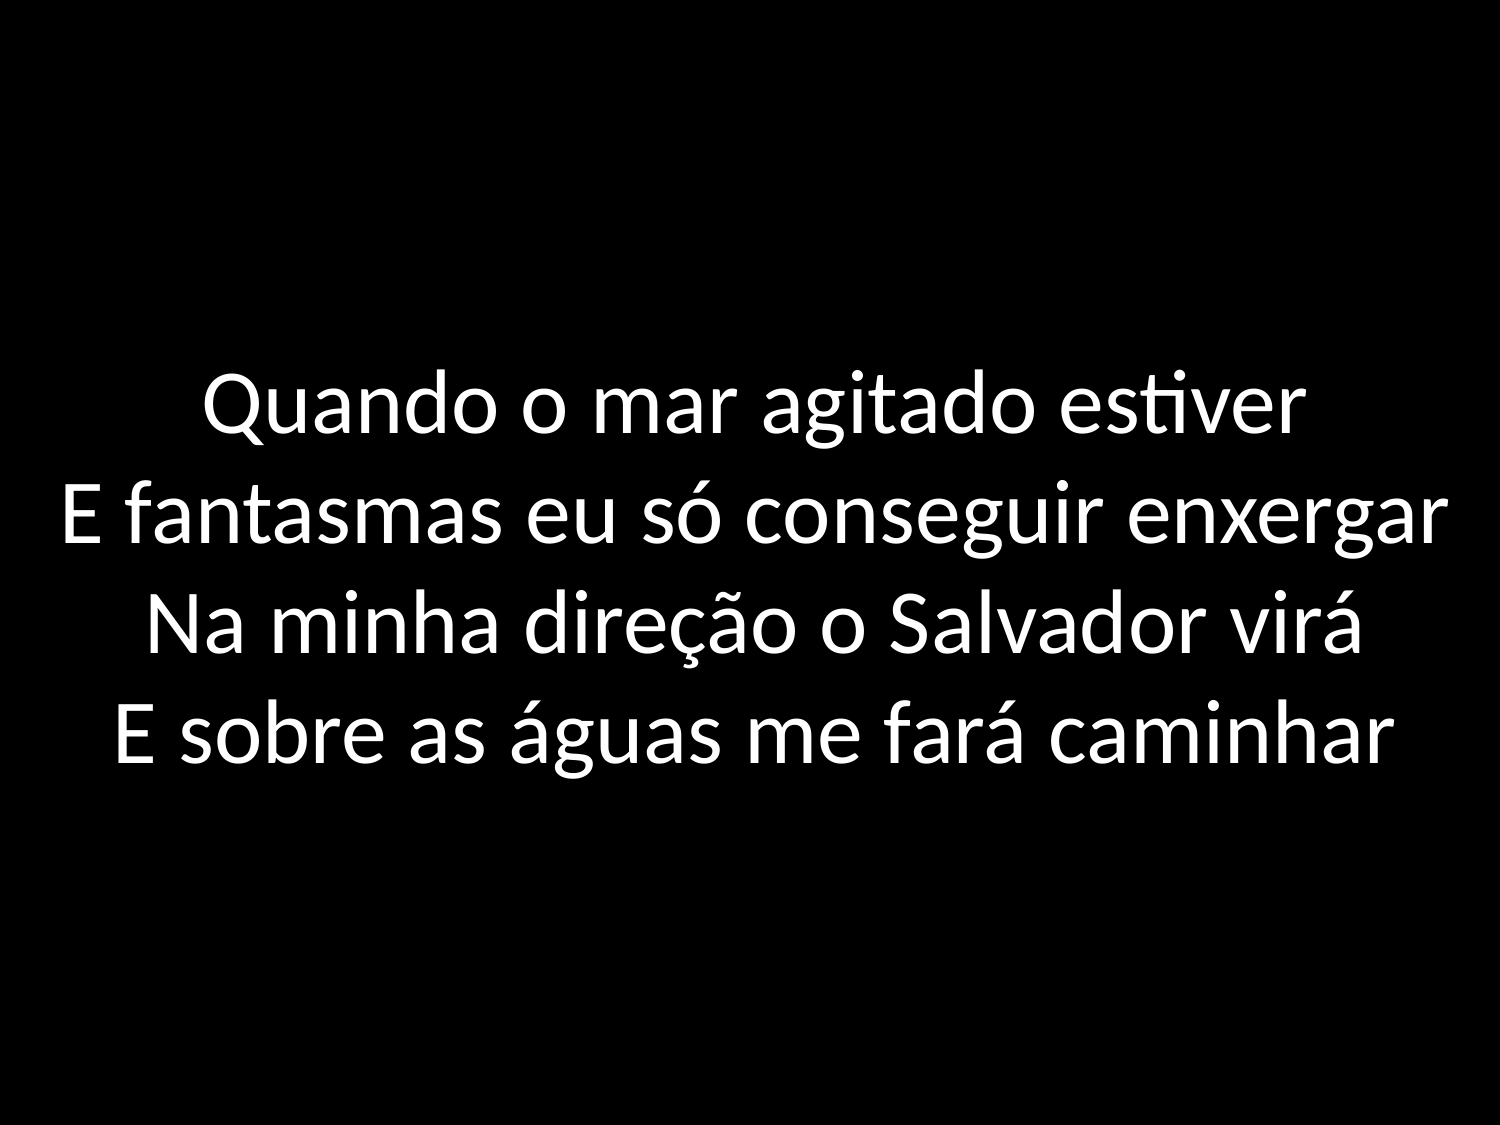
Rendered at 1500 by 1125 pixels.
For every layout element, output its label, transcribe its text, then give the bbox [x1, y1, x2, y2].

title Quando o mar agitado estiver E fantasmas eu só conseguir enxergar Na minha direção o Salvador virá E sobre as águas me fará caminhar [35, 45, 1477, 1079]
